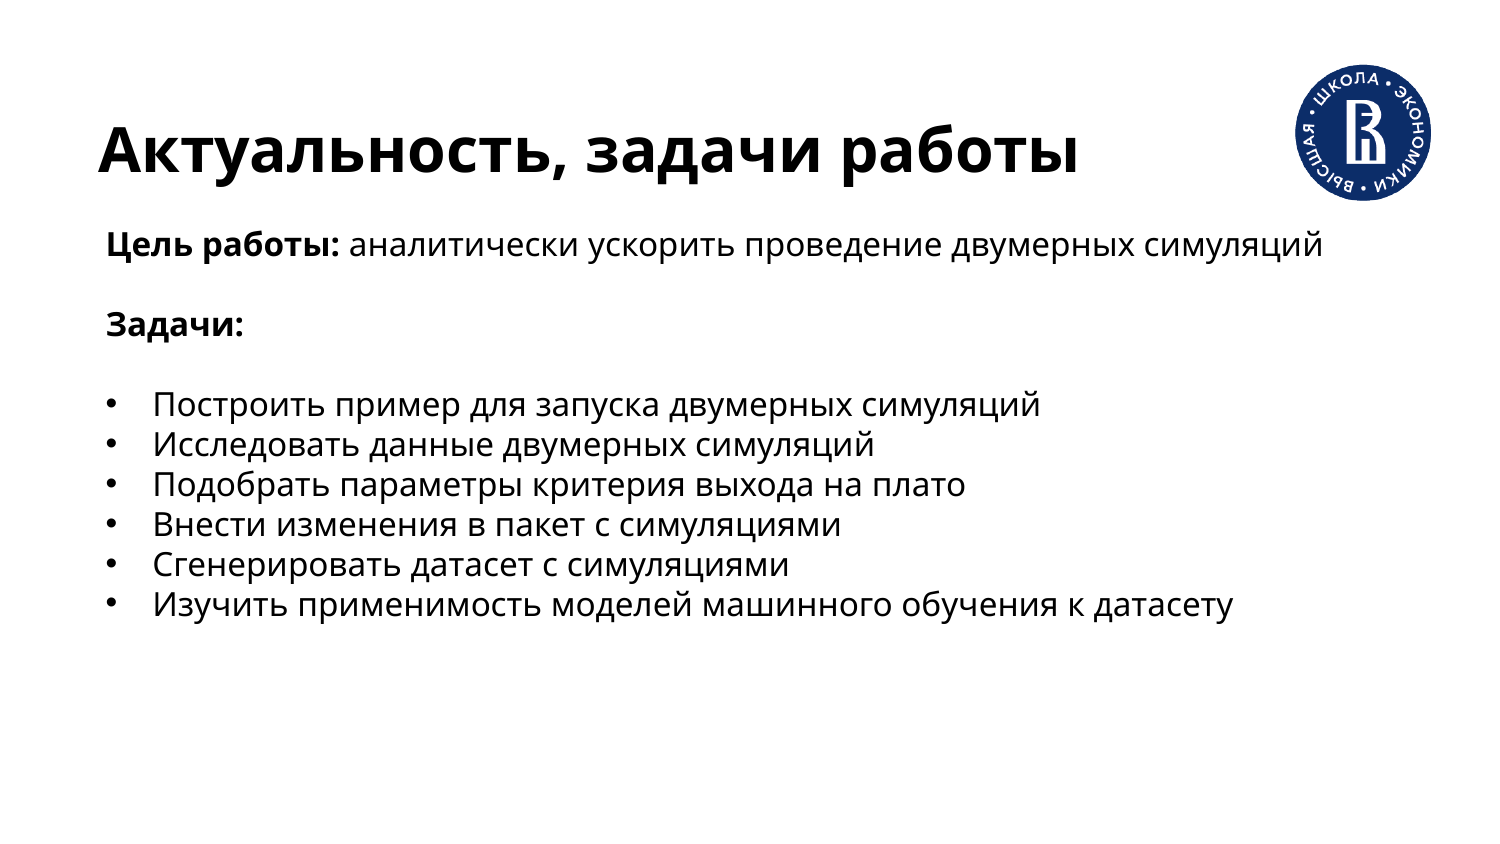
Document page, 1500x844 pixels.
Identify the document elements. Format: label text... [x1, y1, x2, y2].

text_box Актуальность, задачи работы [83, 102, 1191, 163]
text_box Цель работы: аналитически ускорить проведение двумерных симуляций Задачи: Построить пример для запуска двумерных симуляций Исследовать данные двумерных симуляций Подобрать параметры критерия выхода на плато Внести изменения в пакет с симуляциями Сгенерировать датасет с симуляциями Изучить применимость моделей машинного обучения к датасету [90, 208, 1358, 738]
picture [1294, 64, 1431, 201]
